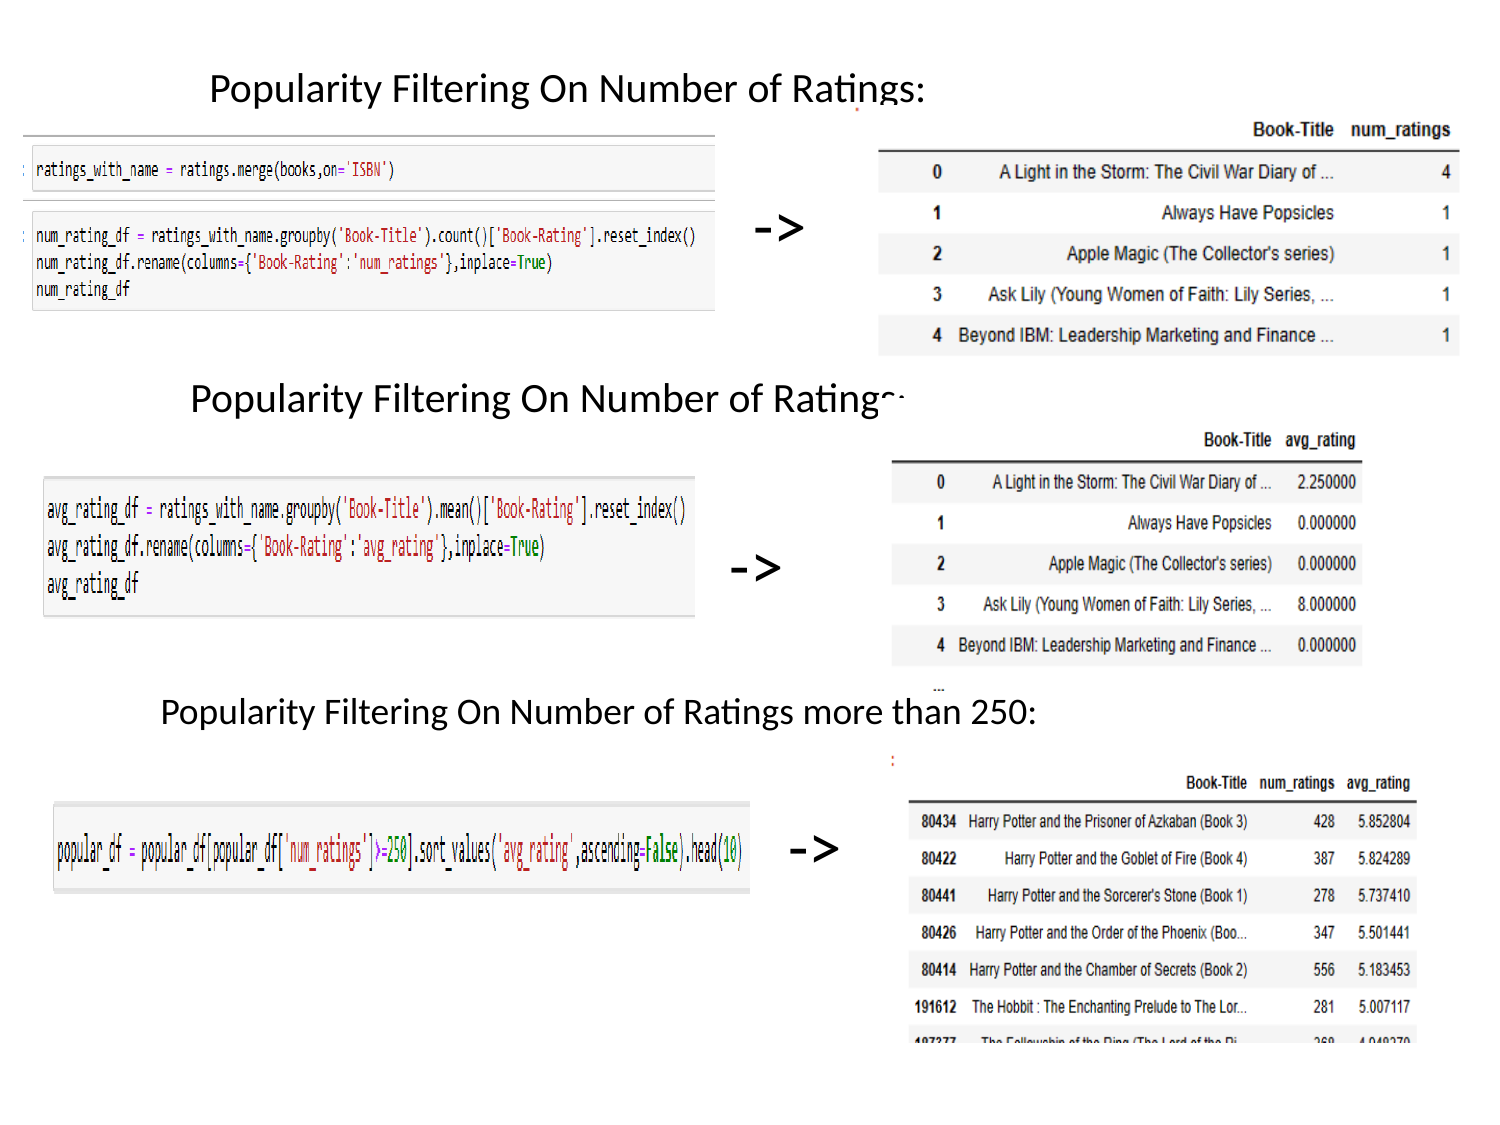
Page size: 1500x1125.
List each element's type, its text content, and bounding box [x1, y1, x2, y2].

picture [878, 398, 1411, 691]
title Popularity Filtering On Number of Ratings: [0, 35, 1137, 186]
text_box -> [738, 175, 823, 271]
picture [890, 749, 1449, 1044]
text_box Popularity Filtering On Number of Ratings more than 250: [145, 679, 1054, 740]
text_box -> [715, 515, 799, 611]
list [23, 128, 716, 316]
picture [34, 468, 695, 633]
text_box -> [773, 796, 858, 892]
picture [855, 105, 1500, 375]
picture [46, 773, 751, 926]
text_box Popularity Filtering On Number of Ratings: [175, 363, 926, 474]
